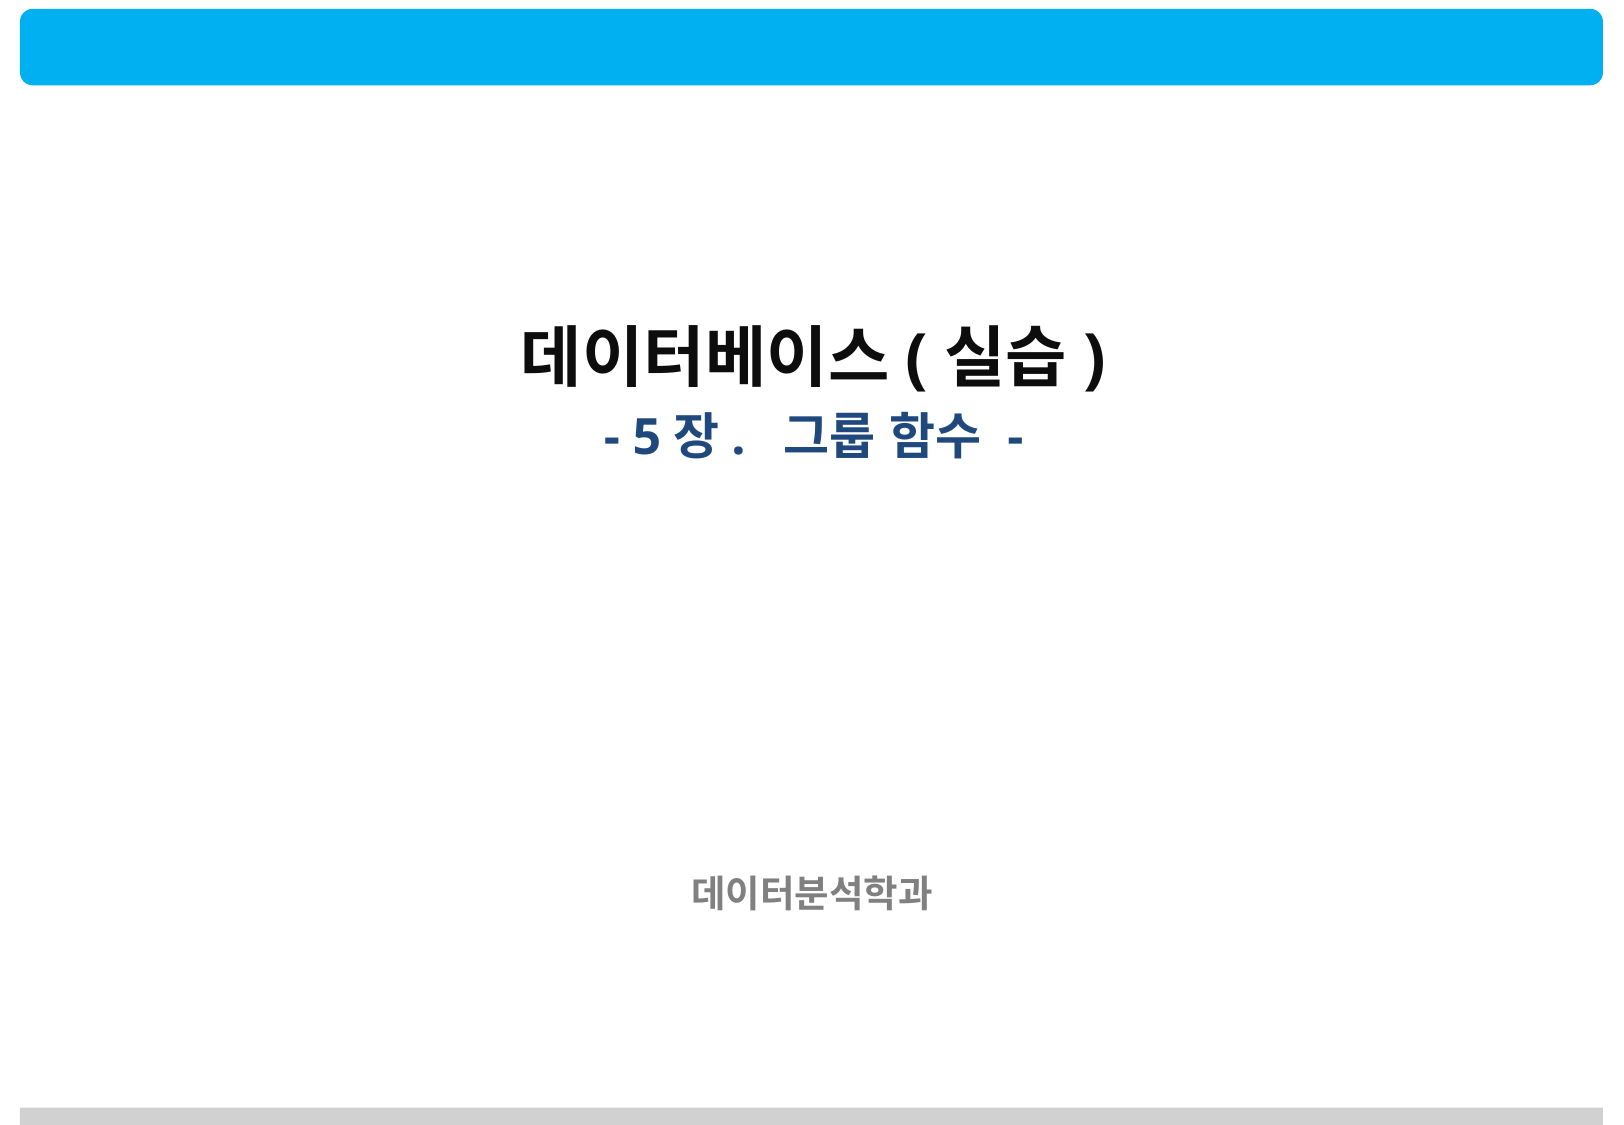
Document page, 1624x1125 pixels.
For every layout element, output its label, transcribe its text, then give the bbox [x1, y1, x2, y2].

list 데이터분석학과 [363, 862, 1261, 953]
list 데이터베이스(실습) - 5장. 그룹 함수 - [82, 307, 1545, 539]
